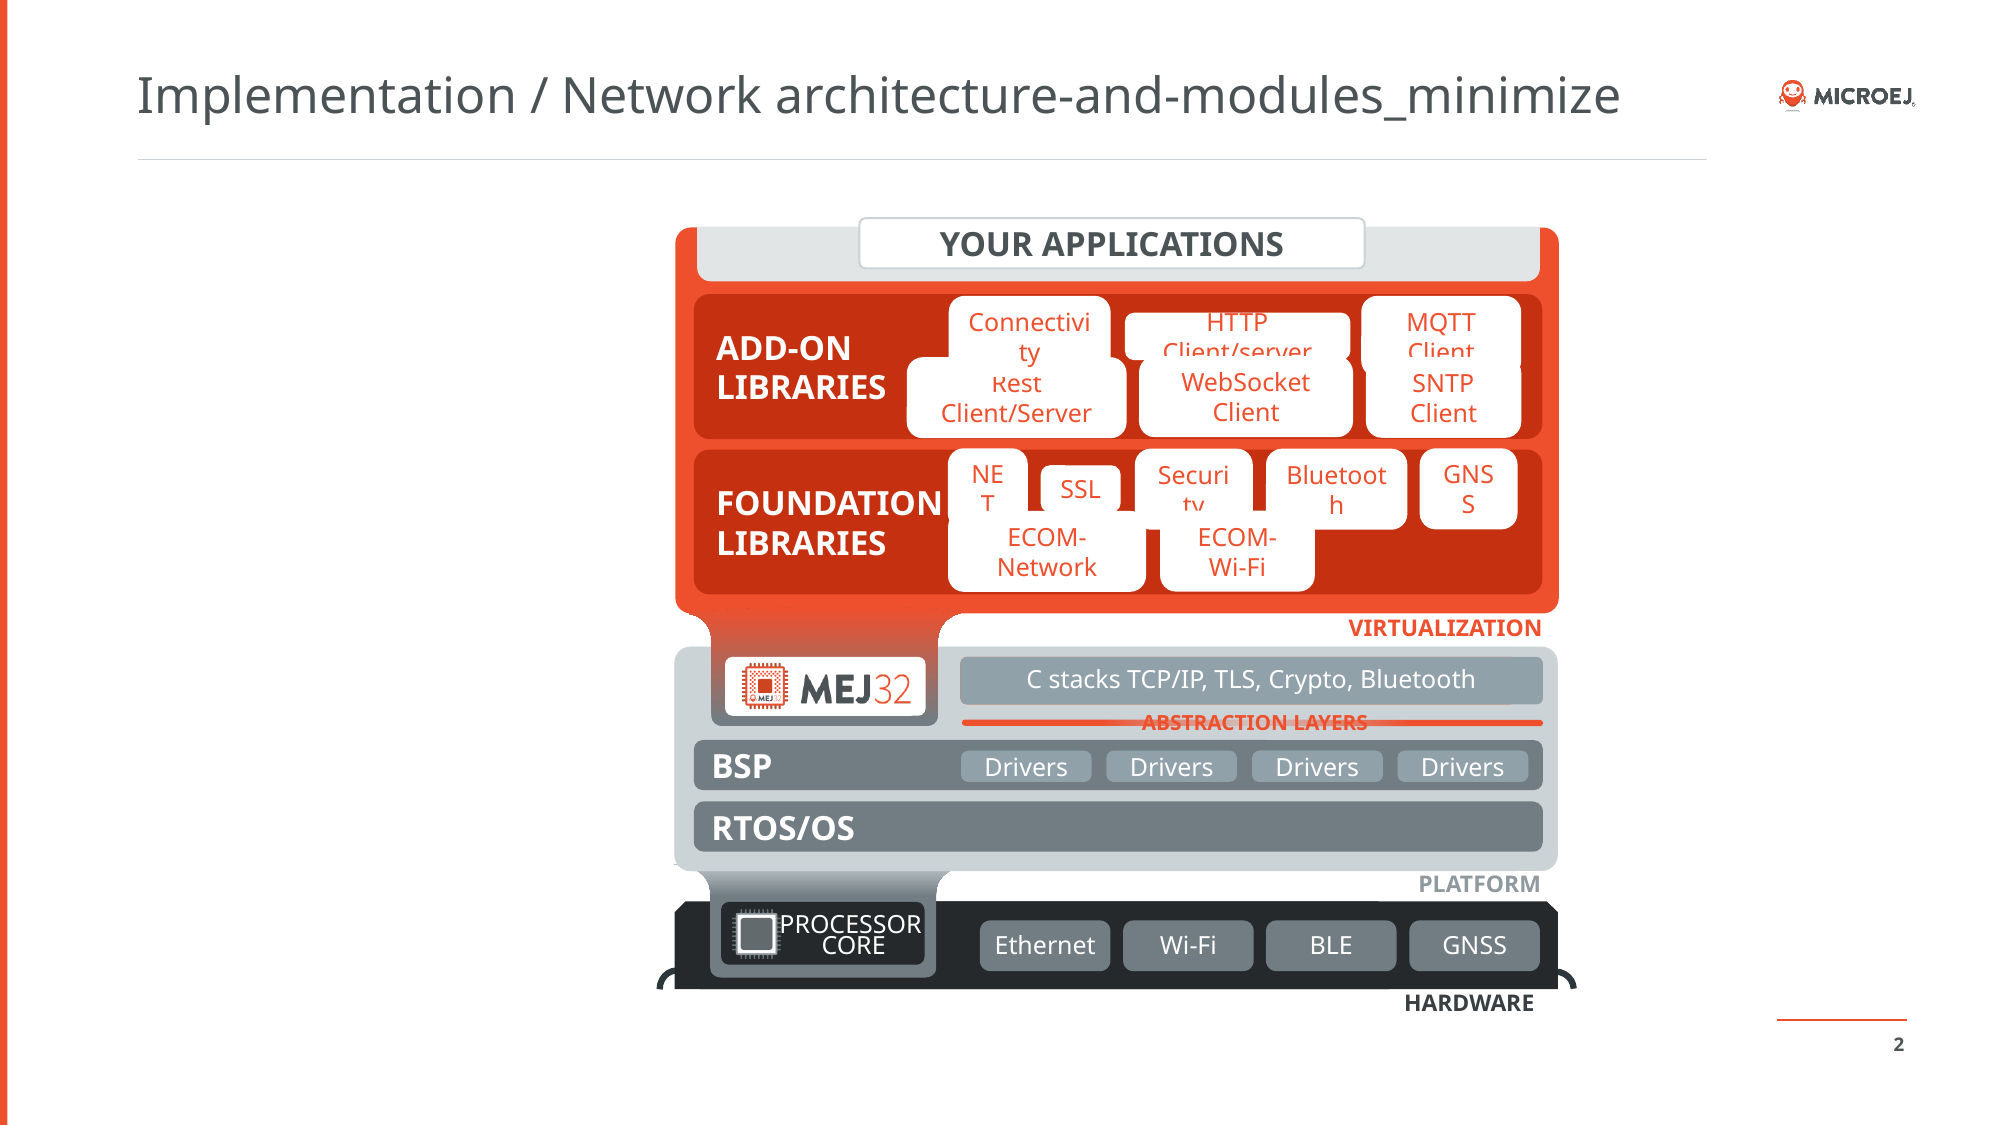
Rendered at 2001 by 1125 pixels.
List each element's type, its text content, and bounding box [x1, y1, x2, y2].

text_box Drivers [1250, 748, 1385, 784]
text_box ECOM-Network [945, 508, 1149, 594]
text_box Rest Client/Server [904, 355, 1129, 441]
text_box Drivers [958, 748, 1094, 784]
text_box Drivers [1104, 748, 1240, 784]
text_box ADD-ON LIBRARIES [691, 291, 1545, 442]
text_box [1380, 899, 1560, 992]
text_box [1518, 644, 1560, 874]
text_box HARDWARE [1333, 981, 1541, 1017]
text_box WebSocket Client [1136, 354, 1356, 440]
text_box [688, 606, 966, 727]
text_box YOUR APPLICATIONS [857, 215, 1367, 271]
text_box VIRTUALIZATION [1309, 606, 1543, 642]
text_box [674, 858, 980, 978]
text_box BSP [691, 737, 1545, 793]
text_box Bluetooth [1263, 446, 1410, 532]
text_box [695, 224, 1543, 284]
text_box Implementation / Network architecture-and-modules_minimize [122, 55, 1910, 131]
text_box [658, 971, 672, 990]
text_box Connectivity [946, 293, 1113, 379]
text_box PLATFORM [1386, 863, 1542, 899]
text_box Drivers [1395, 748, 1531, 784]
text_box SSL [1038, 463, 1123, 508]
text_box RTOS/OS [691, 799, 1545, 854]
text_box SNTP Client [1363, 354, 1524, 440]
text_box [672, 899, 1392, 992]
text_box HTTP Client/server [1122, 310, 1353, 363]
text_box ECOM-Wi-Fi [1157, 508, 1317, 594]
text_box C stacks TCP/IP, TLS, Crypto, Bluetooth [970, 654, 1546, 707]
text_box Ethernet [984, 918, 1113, 974]
picture [1910, 78, 1917, 113]
text_box GNSS [1417, 446, 1520, 532]
text_box [970, 644, 1532, 654]
text_box FOUNDATION LIBRARIES [691, 447, 1545, 597]
text_box [672, 646, 1534, 874]
text_box [1560, 971, 1575, 990]
text_box GNSS [1407, 918, 1543, 974]
text_box ABSTRACTION LAYERS [1100, 714, 1409, 721]
text_box Wi-Fi [1121, 918, 1256, 974]
text_box NET [945, 446, 1030, 520]
text_box Security [1132, 446, 1255, 532]
text_box [674, 226, 1560, 615]
text_box BLE [1263, 918, 1399, 974]
text_box MQTT Client [1359, 293, 1524, 372]
